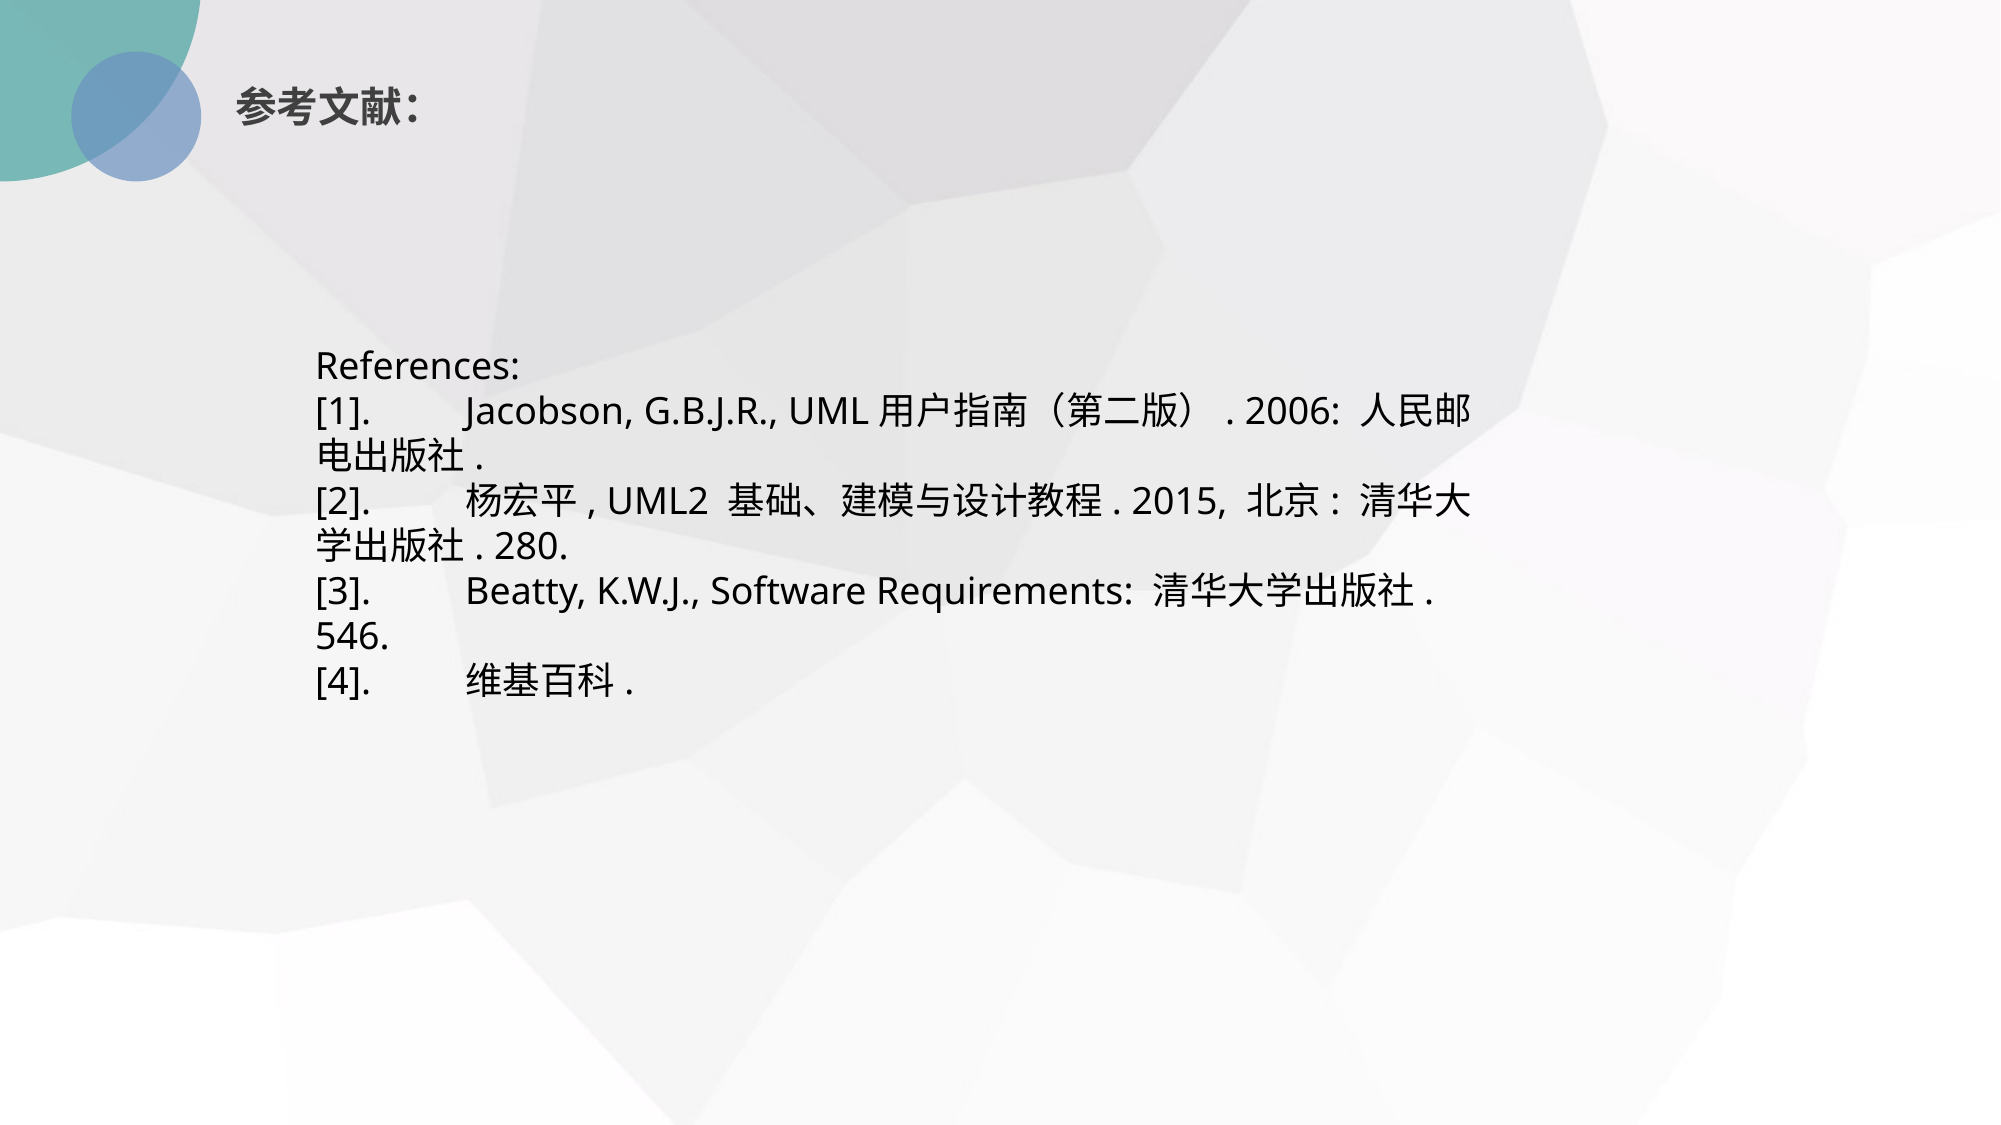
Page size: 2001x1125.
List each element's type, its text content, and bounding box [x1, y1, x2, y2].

picture [0, 0, 2001, 1125]
text_box References: [1]. Jacobson, G.B.J.R., UML用户指南（第二版）. 2006: 人民邮电出版社. [2]. 杨宏平, UML2 基础、建模与设计教程. 2015, 北京: 清华大学出版社. 280. [3]. Beatty, K.W.J., Software Requirements: 清华大学出版社. 546. [4]. 维基百科. [300, 334, 1490, 800]
text_box 参考文献： [220, 73, 459, 139]
text_box [0, 0, 202, 183]
text_box [70, 50, 203, 183]
